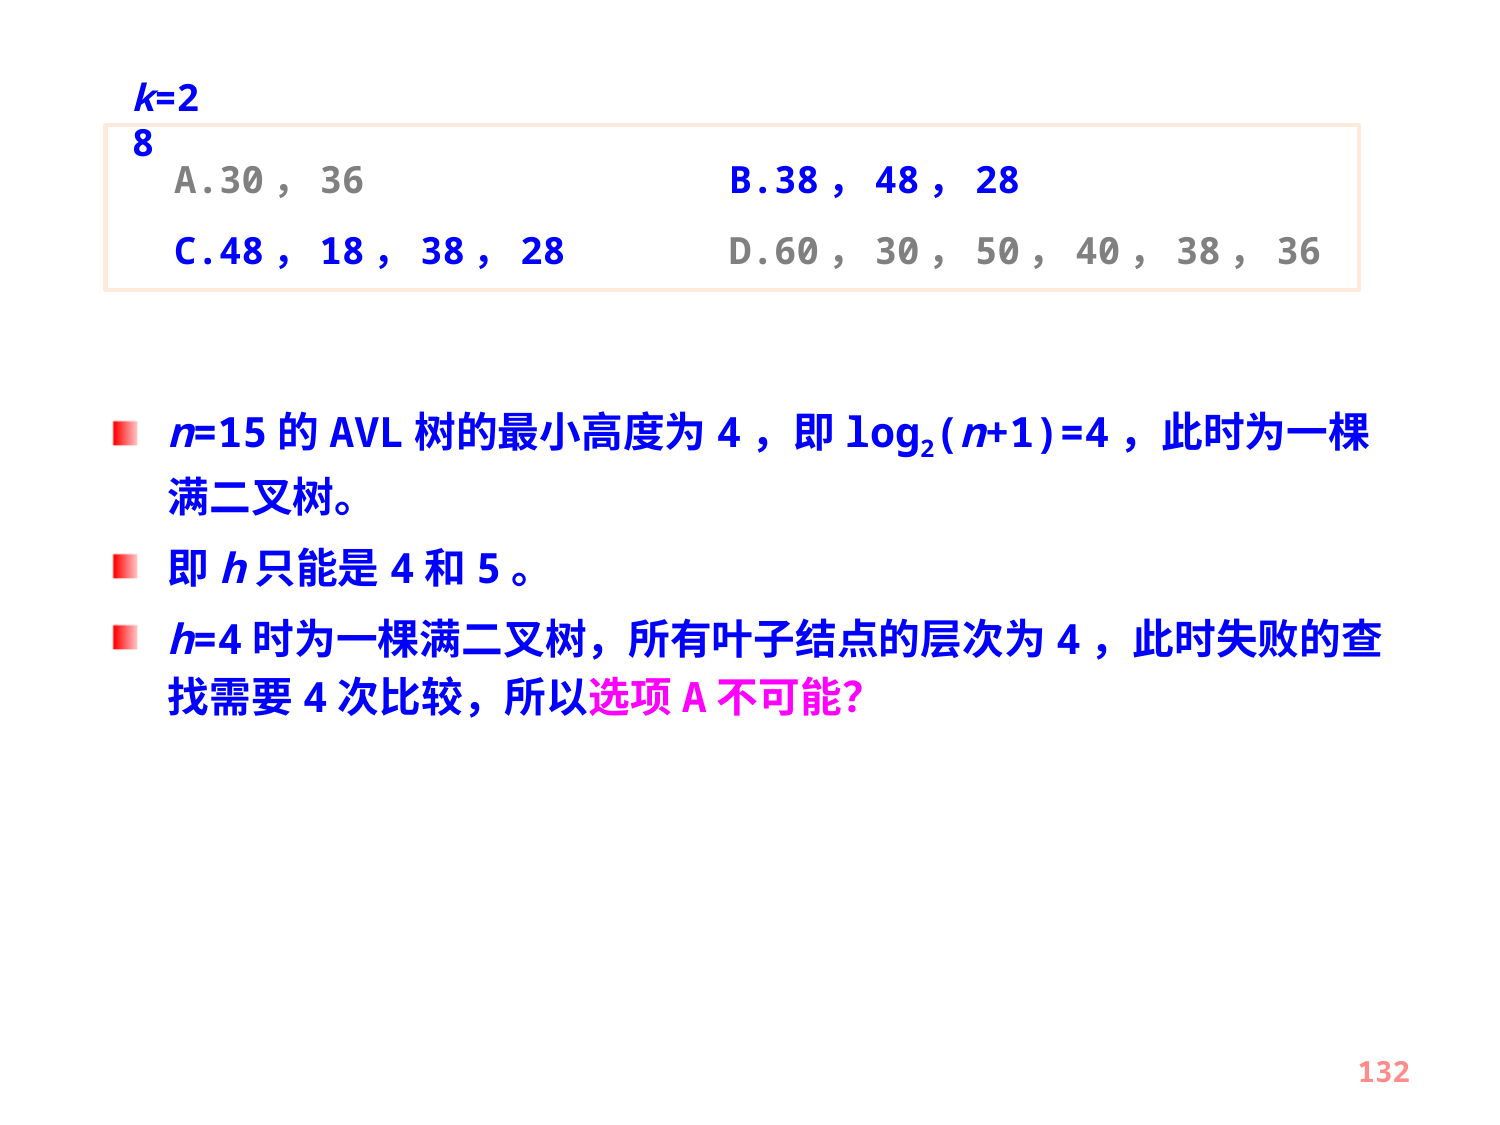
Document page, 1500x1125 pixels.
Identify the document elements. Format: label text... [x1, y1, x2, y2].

picture [111, 552, 141, 582]
picture [111, 419, 141, 449]
slide_number 132 [1074, 1042, 1425, 1103]
text_box A.30，36 B.38，48，28 C.48，18，38，28 D.60，30，50，40，38，36 [103, 123, 1361, 292]
picture [111, 623, 141, 653]
text_box n=15的AVL树的最小高度为4，即log2(n+1)=4，此时为一棵满二叉树。 即h只能是4和5。 h=4时为一棵满二叉树，所有叶子结点的层次为4，此时失败的查找需要4次比较，所以选项A不可能？ [80, 385, 1408, 741]
text_box k=28 [117, 66, 235, 172]
